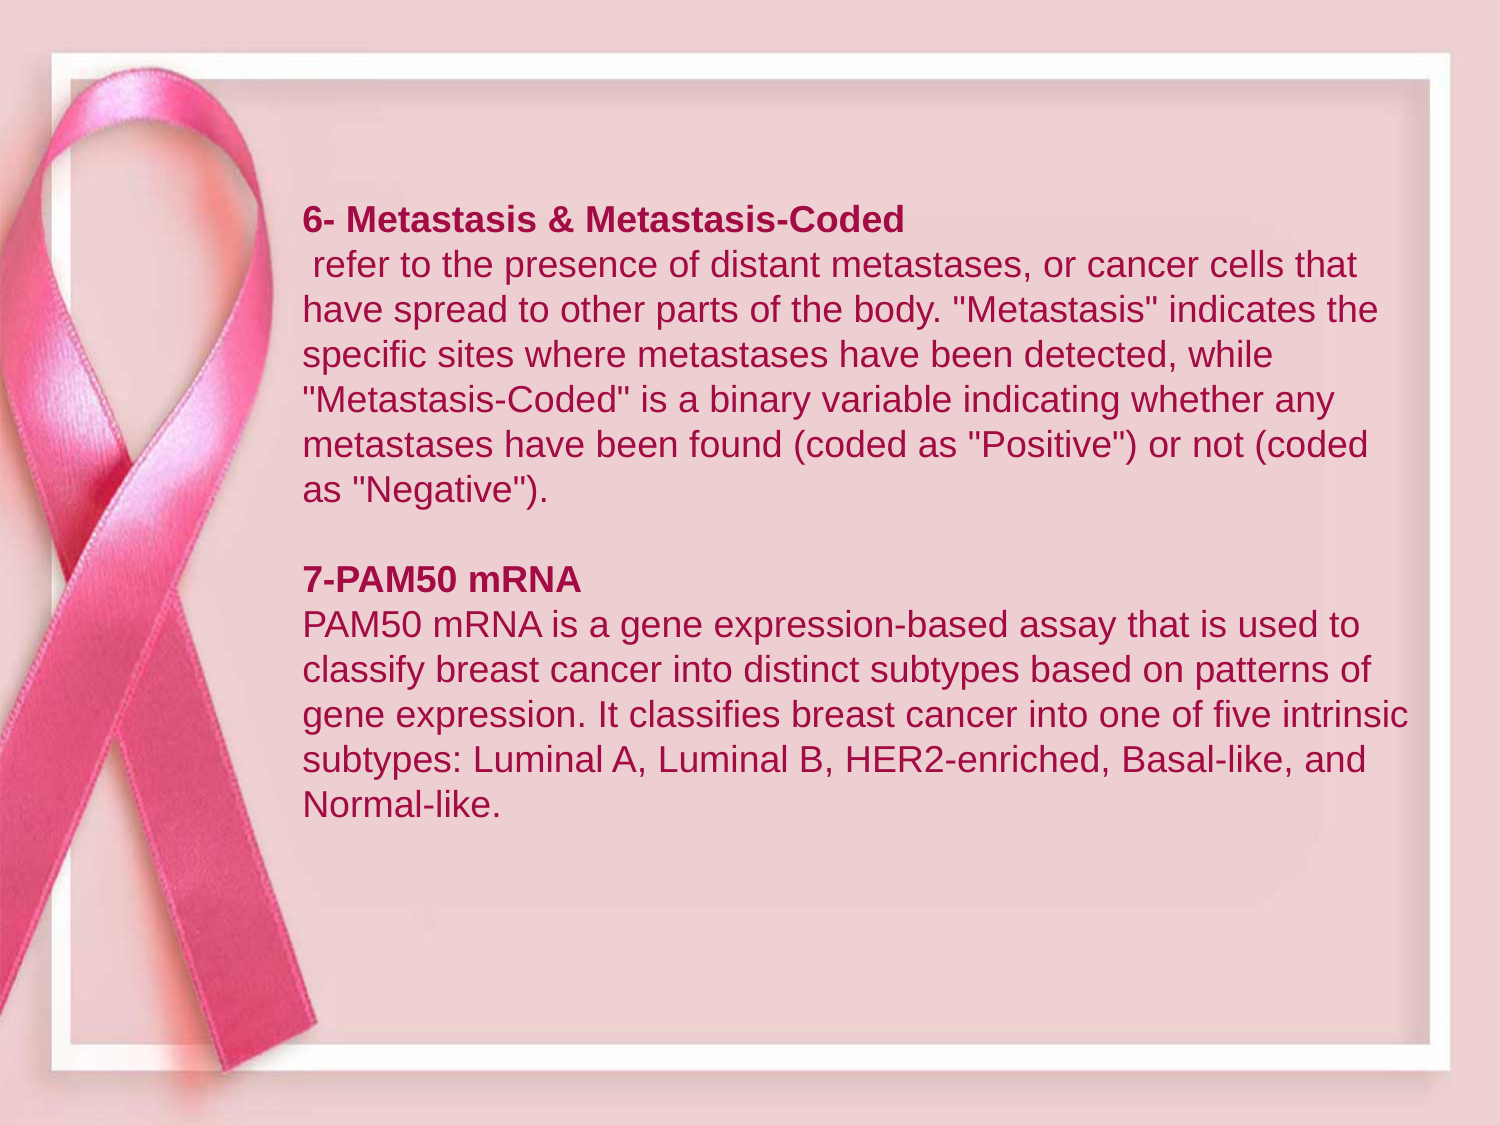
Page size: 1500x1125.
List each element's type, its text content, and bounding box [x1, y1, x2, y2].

picture [0, 0, 1500, 1125]
text_box 6- Metastasis & Metastasis-Coded refer to the presence of distant metastases, or cancer cells that have spread to other parts of the body. "Metastasis" indicates the specific sites where metastases have been detected, while "Metastasis-Coded" is a binary variable indicating whether any metastases have been found (coded as "Positive") or not (coded as "Negative"). 7-PAM50 mRNA PAM50 mRNA is a gene expression-based assay that is used to classify breast cancer into distinct subtypes based on patterns of gene expression. It classifies breast cancer into one of five intrinsic subtypes: Luminal A, Luminal B, HER2-enriched, Basal-like, and Normal-like. [287, 187, 1425, 878]
